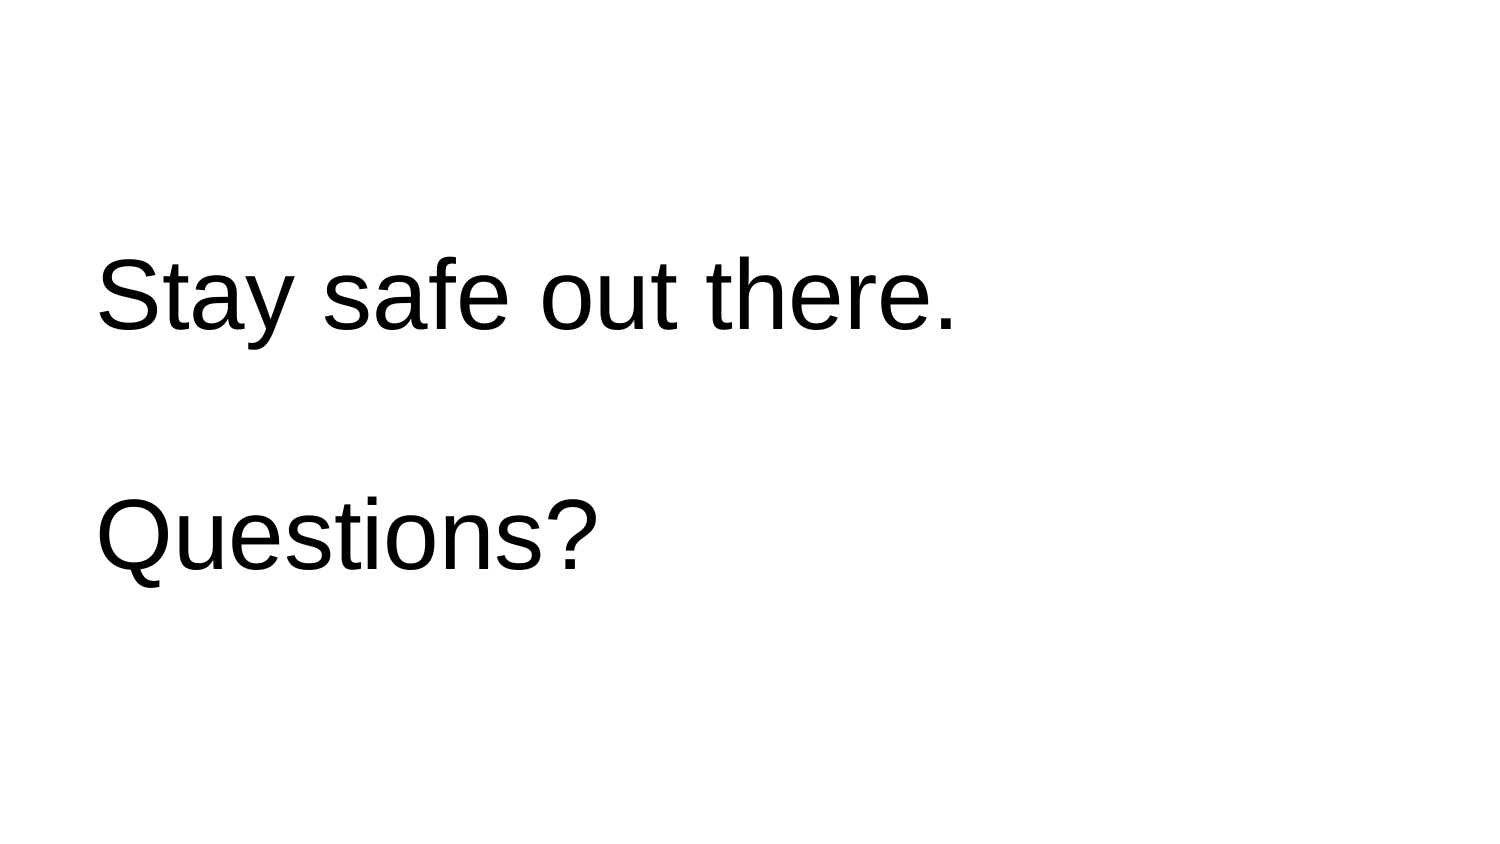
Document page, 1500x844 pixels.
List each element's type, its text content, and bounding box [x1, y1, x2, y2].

title Stay safe out there. Questions? [80, 73, 1125, 745]
